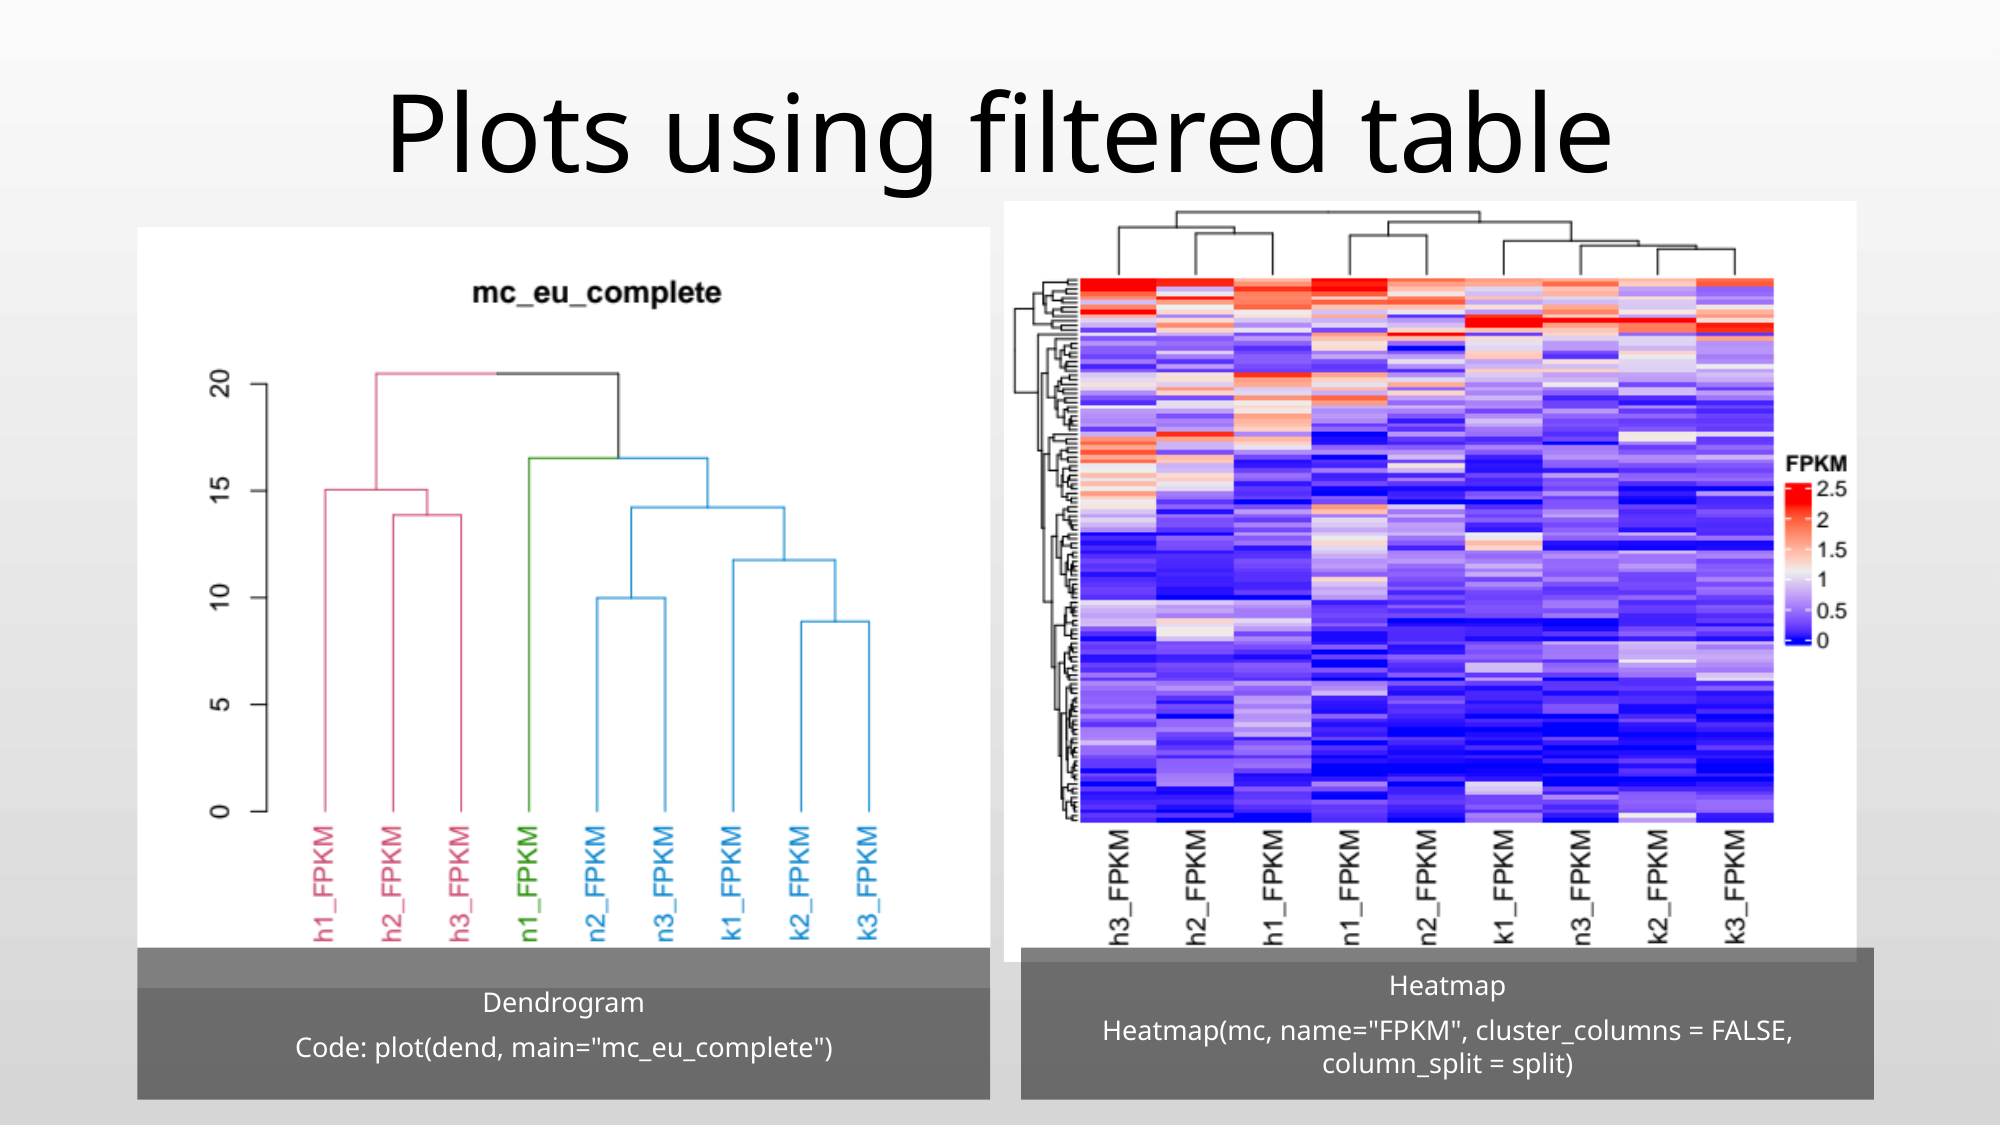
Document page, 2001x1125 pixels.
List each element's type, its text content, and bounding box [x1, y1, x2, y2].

text_box Heatmap Heatmap(mc, name="FPKM", cluster_columns = FALSE, column_split = split) [1021, 947, 1874, 1100]
text_box Dendrogram Code: plot(dend, main="mc_eu_complete") [137, 988, 991, 1100]
picture [137, 227, 991, 988]
text_box [0, 0, 2000, 1125]
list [1003, 201, 1857, 962]
title Plots using filtered table [137, 60, 1863, 216]
